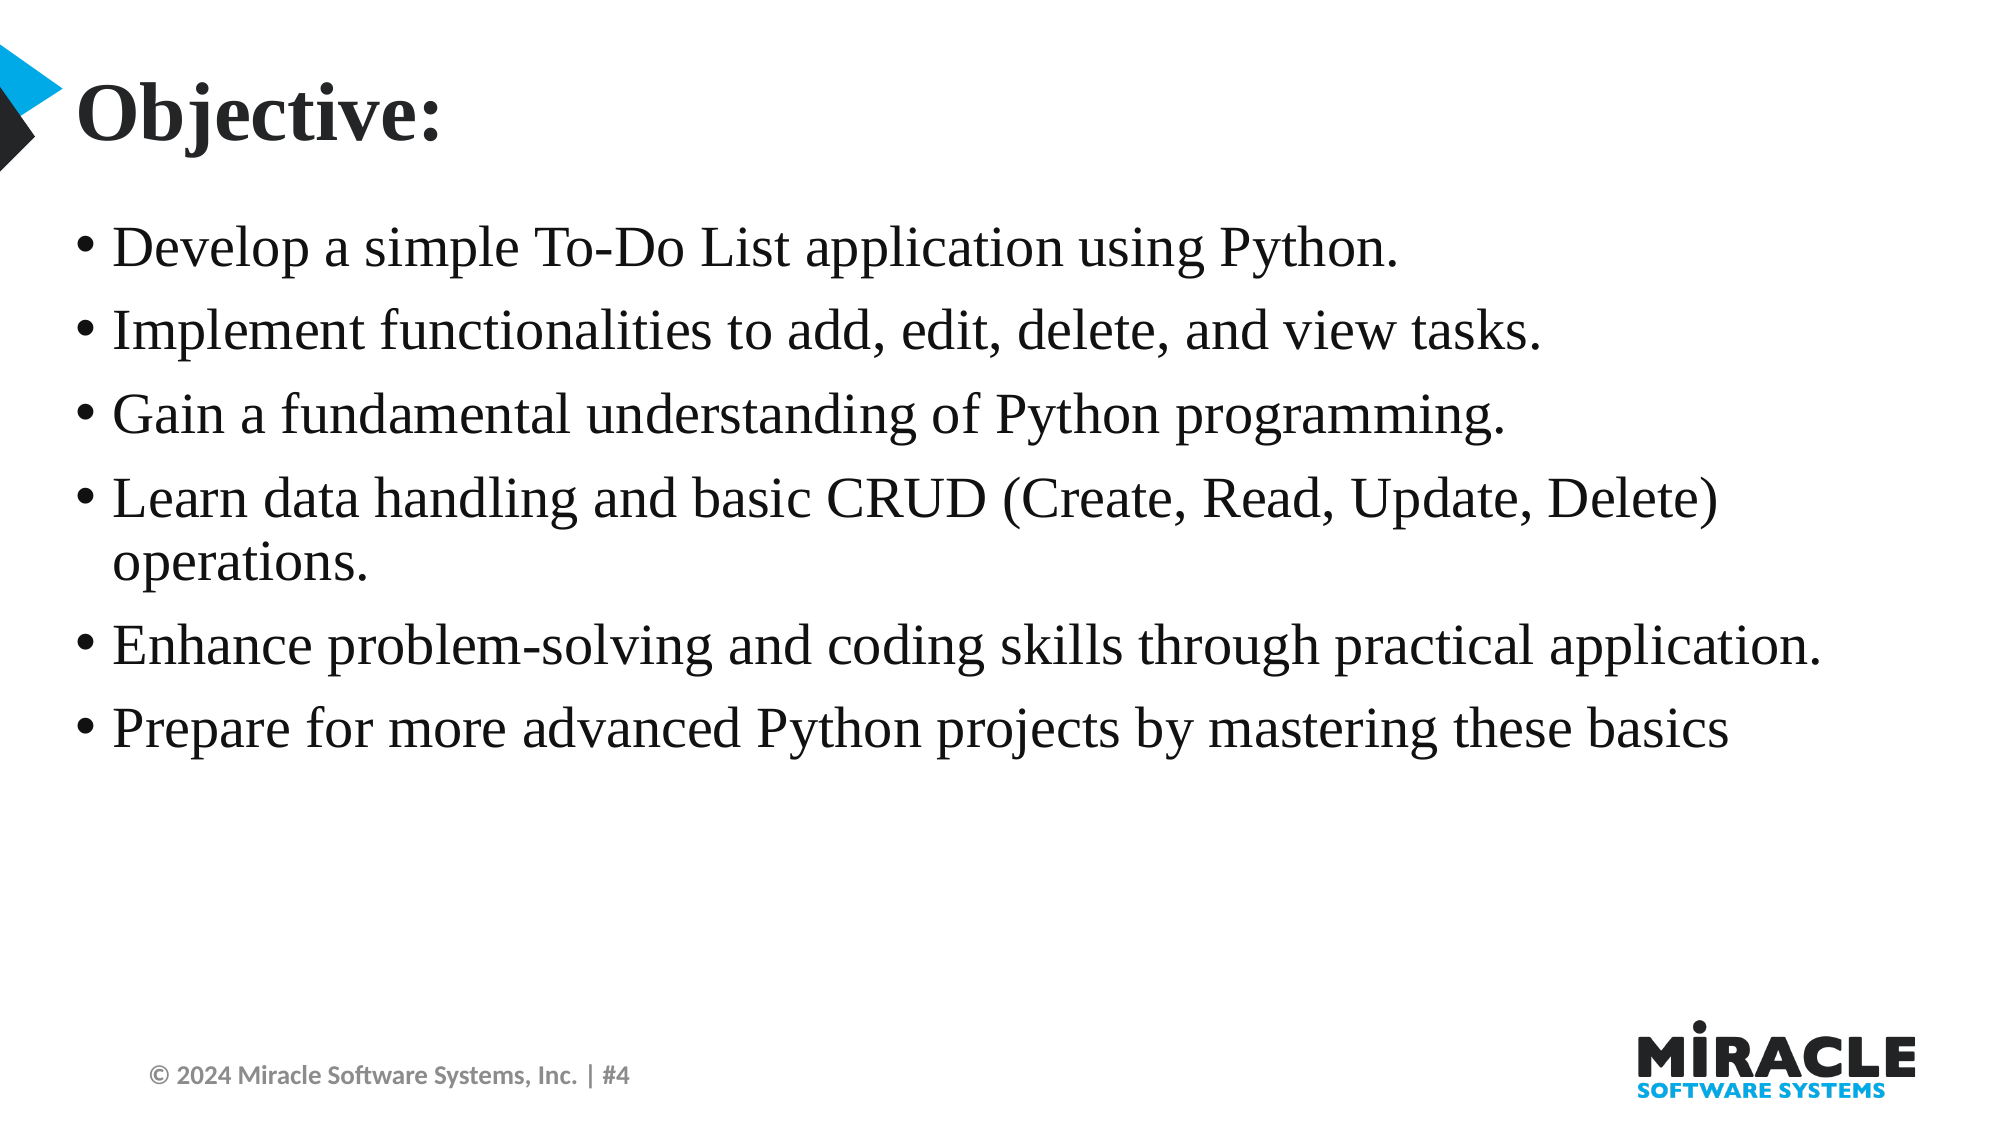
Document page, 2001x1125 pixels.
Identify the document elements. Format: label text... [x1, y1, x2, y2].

list Objective: [60, 98, 1878, 208]
list Develop a simple To-Do List application using Python. Implement functionalities to add, edit, delete, and view tasks. Gain a fundamental understanding of Python programming. Learn data handling and basic CRUD (Create, Read, Update, Delete) operations. Enhance problem-solving and coding skills through practical application. Prepare for more advanced Python projects by mastering these basics [60, 208, 1913, 932]
